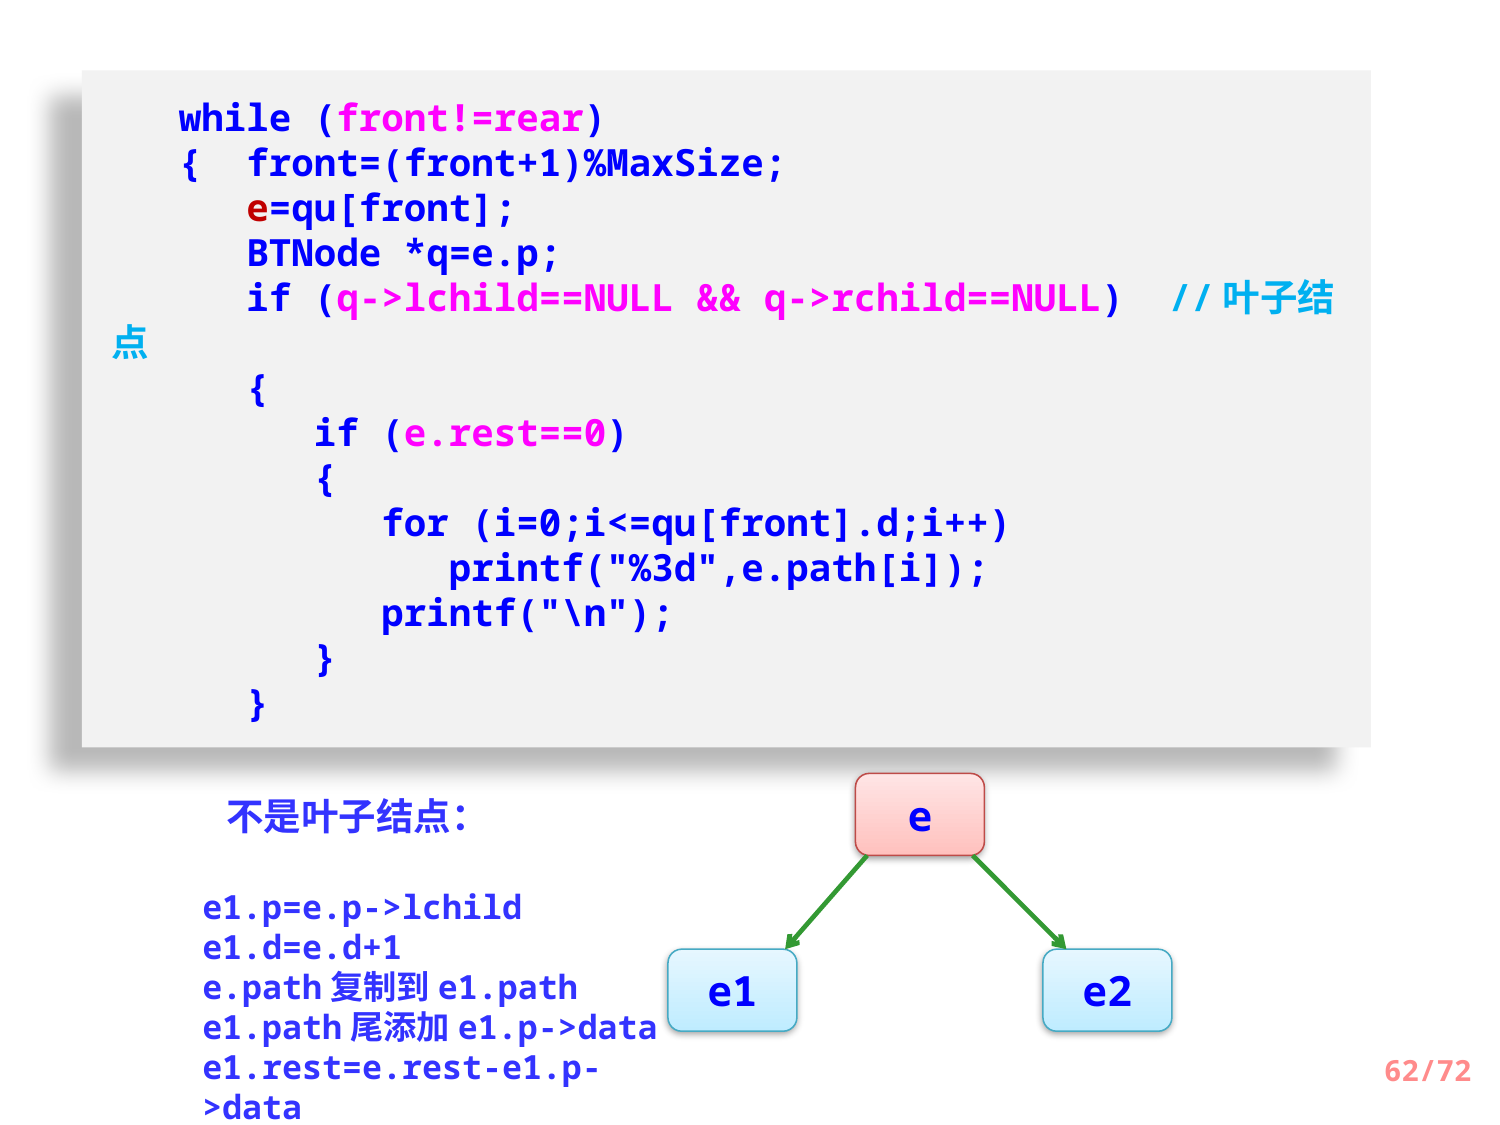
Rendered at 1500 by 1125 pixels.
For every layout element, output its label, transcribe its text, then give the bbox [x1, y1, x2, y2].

text_box e1.p=e.p->lchild e1.d=e.d+1 e.path复制到e1.path e1.path尾添加e1.p->data e1.rest=e.rest-e1.p->data [187, 878, 692, 1125]
slide_number 62/72 [1136, 1042, 1487, 1103]
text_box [198, 773, 1172, 1032]
text_box while (front!=rear) { front=(front+1)%MaxSize; e=qu[front]; BTNode *q=e.p; if (q->lchild==NULL && q->rchild==NULL) //叶子结点 { if (e.rest==0) { for (i=0;i<=qu[front].d;i++) printf("%3d",e.path[i]); printf("\n"); } } [80, 68, 1373, 750]
